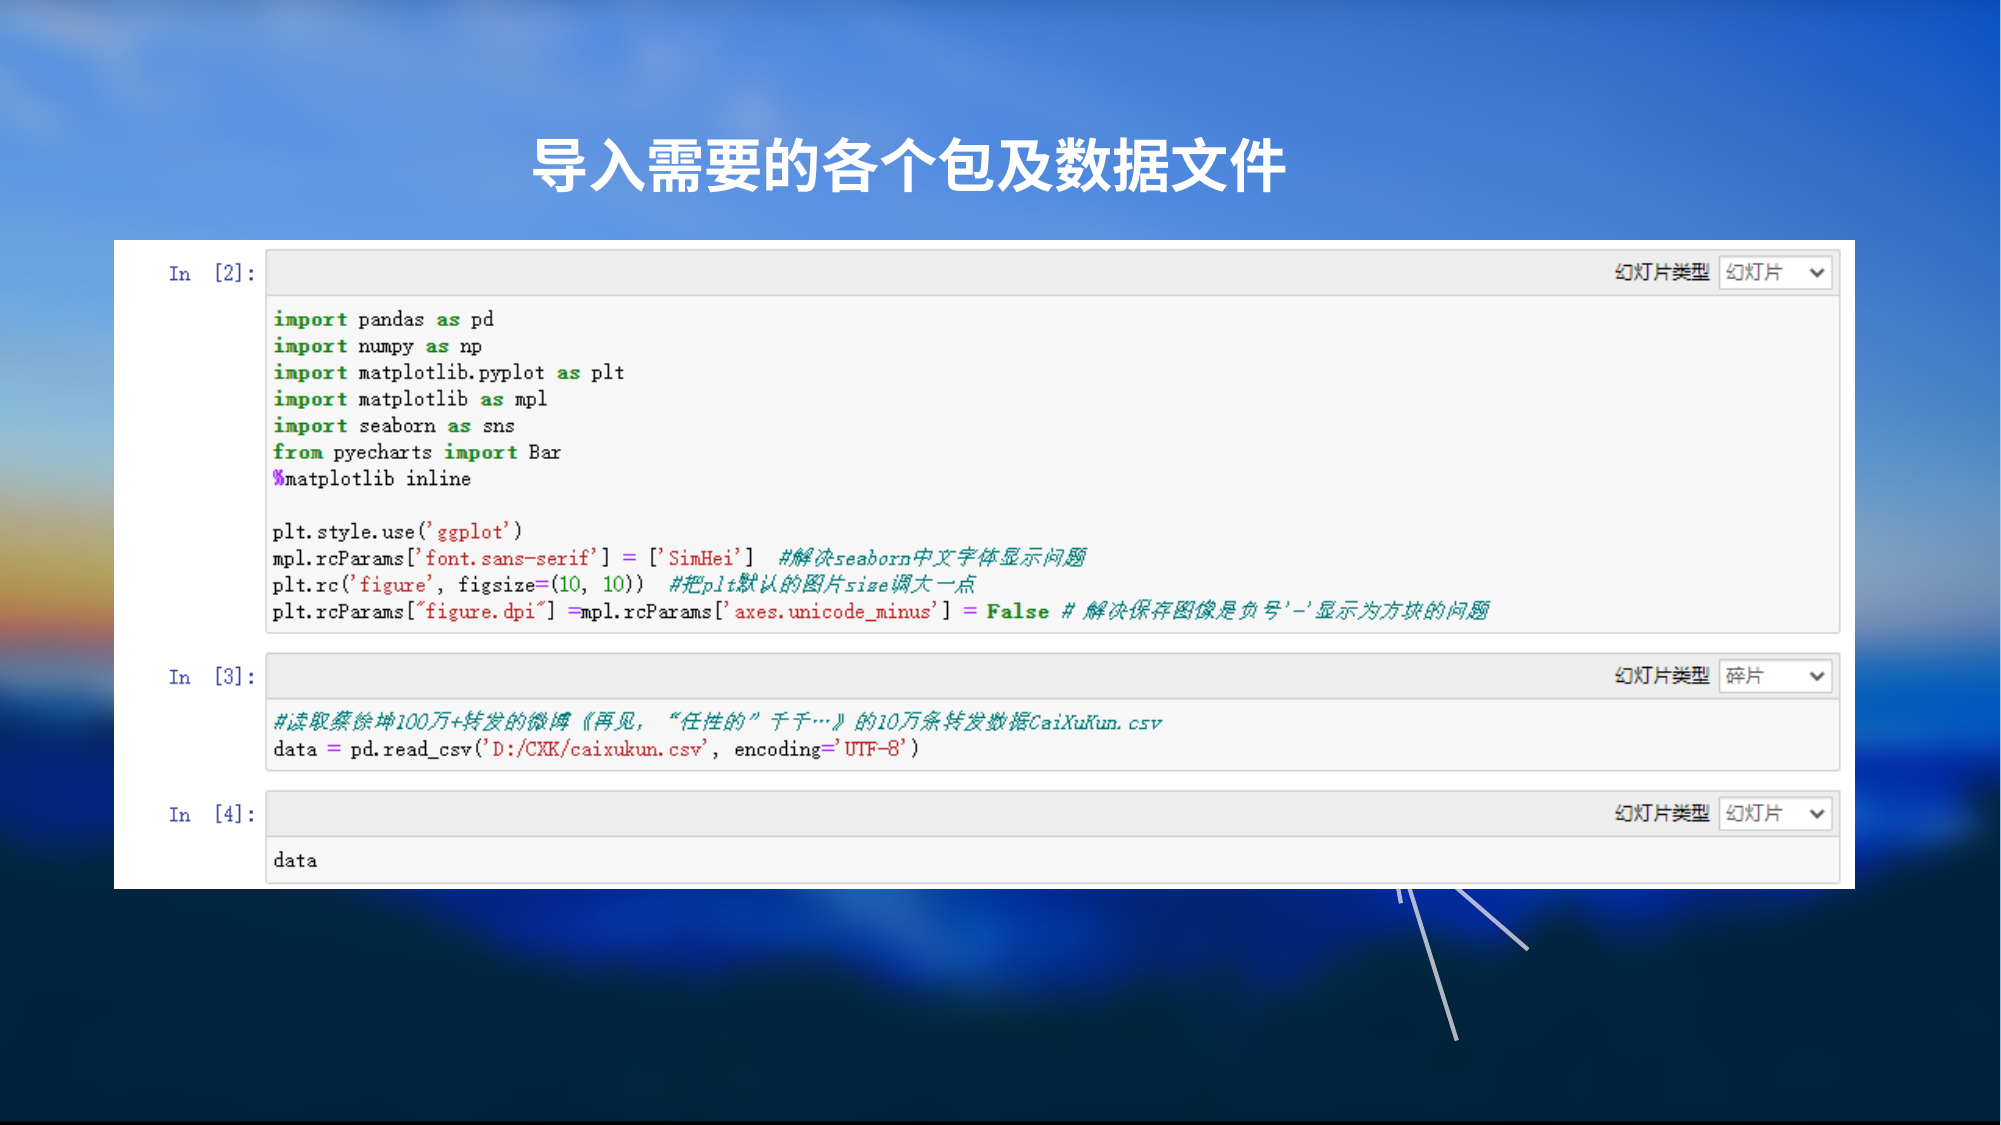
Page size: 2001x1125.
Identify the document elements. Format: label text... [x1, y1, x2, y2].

text_box 导入需要的各个包及数据文件 [515, 121, 1400, 207]
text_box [1395, 889, 1457, 1041]
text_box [1457, 889, 1529, 950]
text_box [1390, 889, 1395, 904]
picture [0, 0, 2001, 1125]
